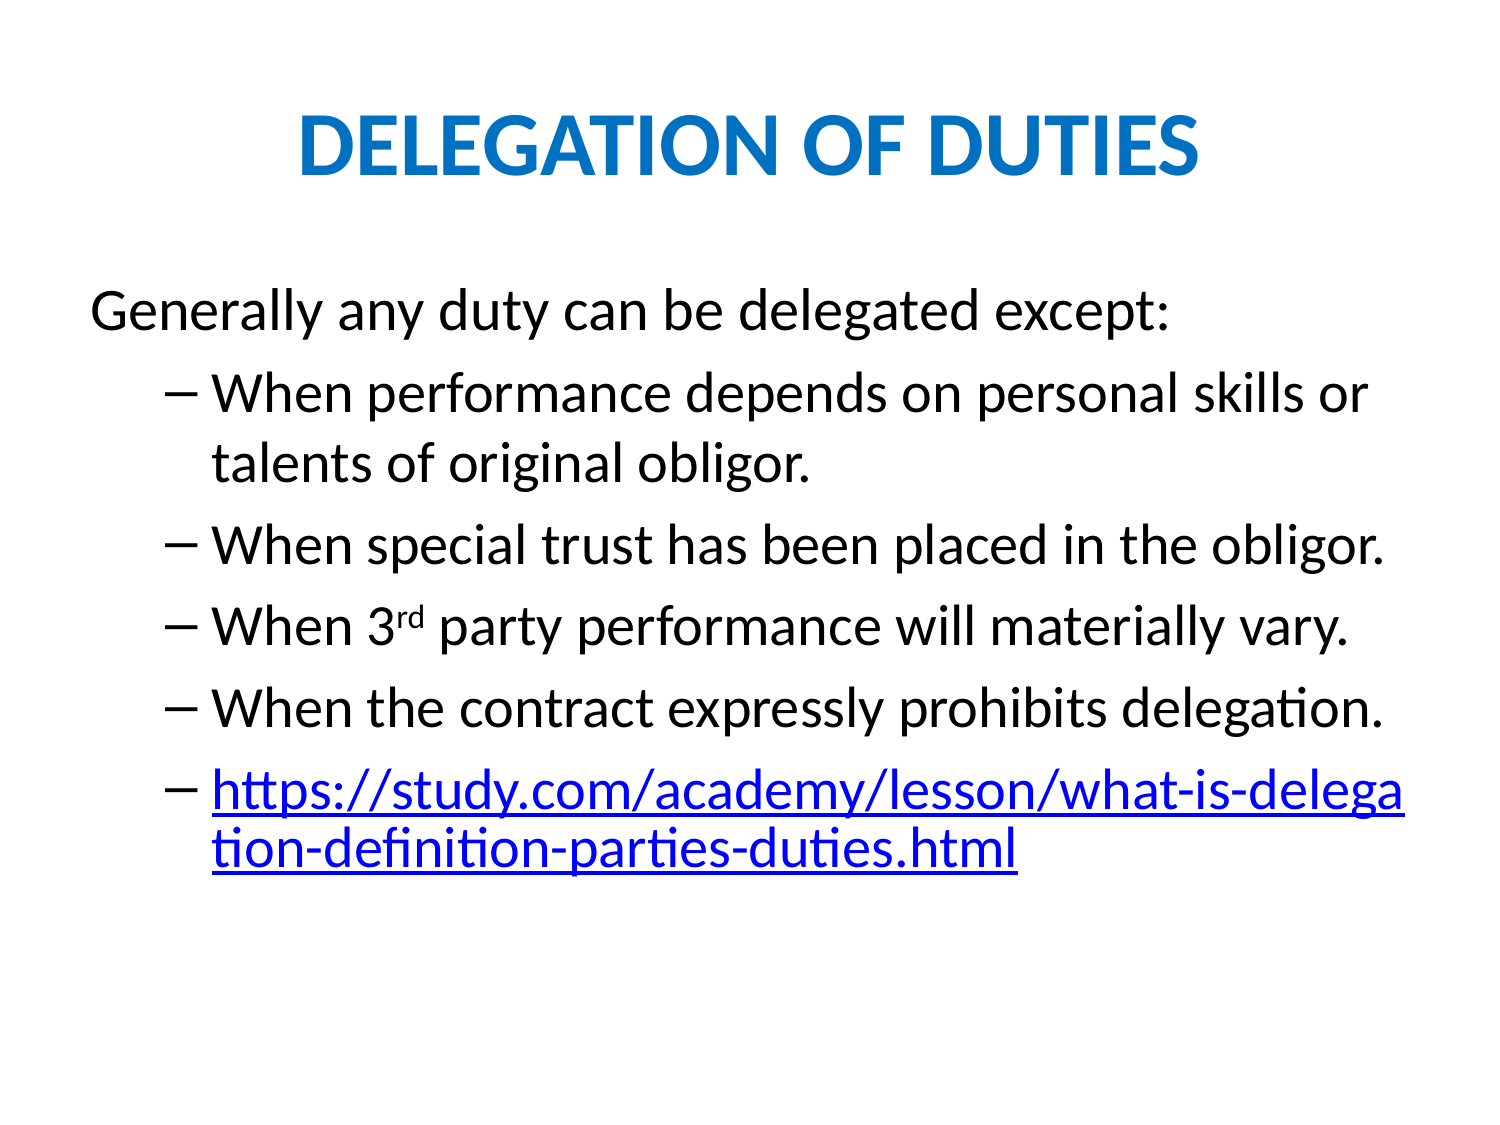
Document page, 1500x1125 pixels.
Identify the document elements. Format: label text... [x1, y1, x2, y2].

list Generally any duty can be delegated except: When performance depends on personal skills or talents of original obligor. When special trust has been placed in the obligor. When 3rd party performance will materially vary. When the contract expressly prohibits delegation. https://study.com/academy/lesson/what-is-delegation-definition-parties-duties.html [75, 262, 1425, 1005]
title DELEGATION OF DUTIES [75, 45, 1425, 233]
